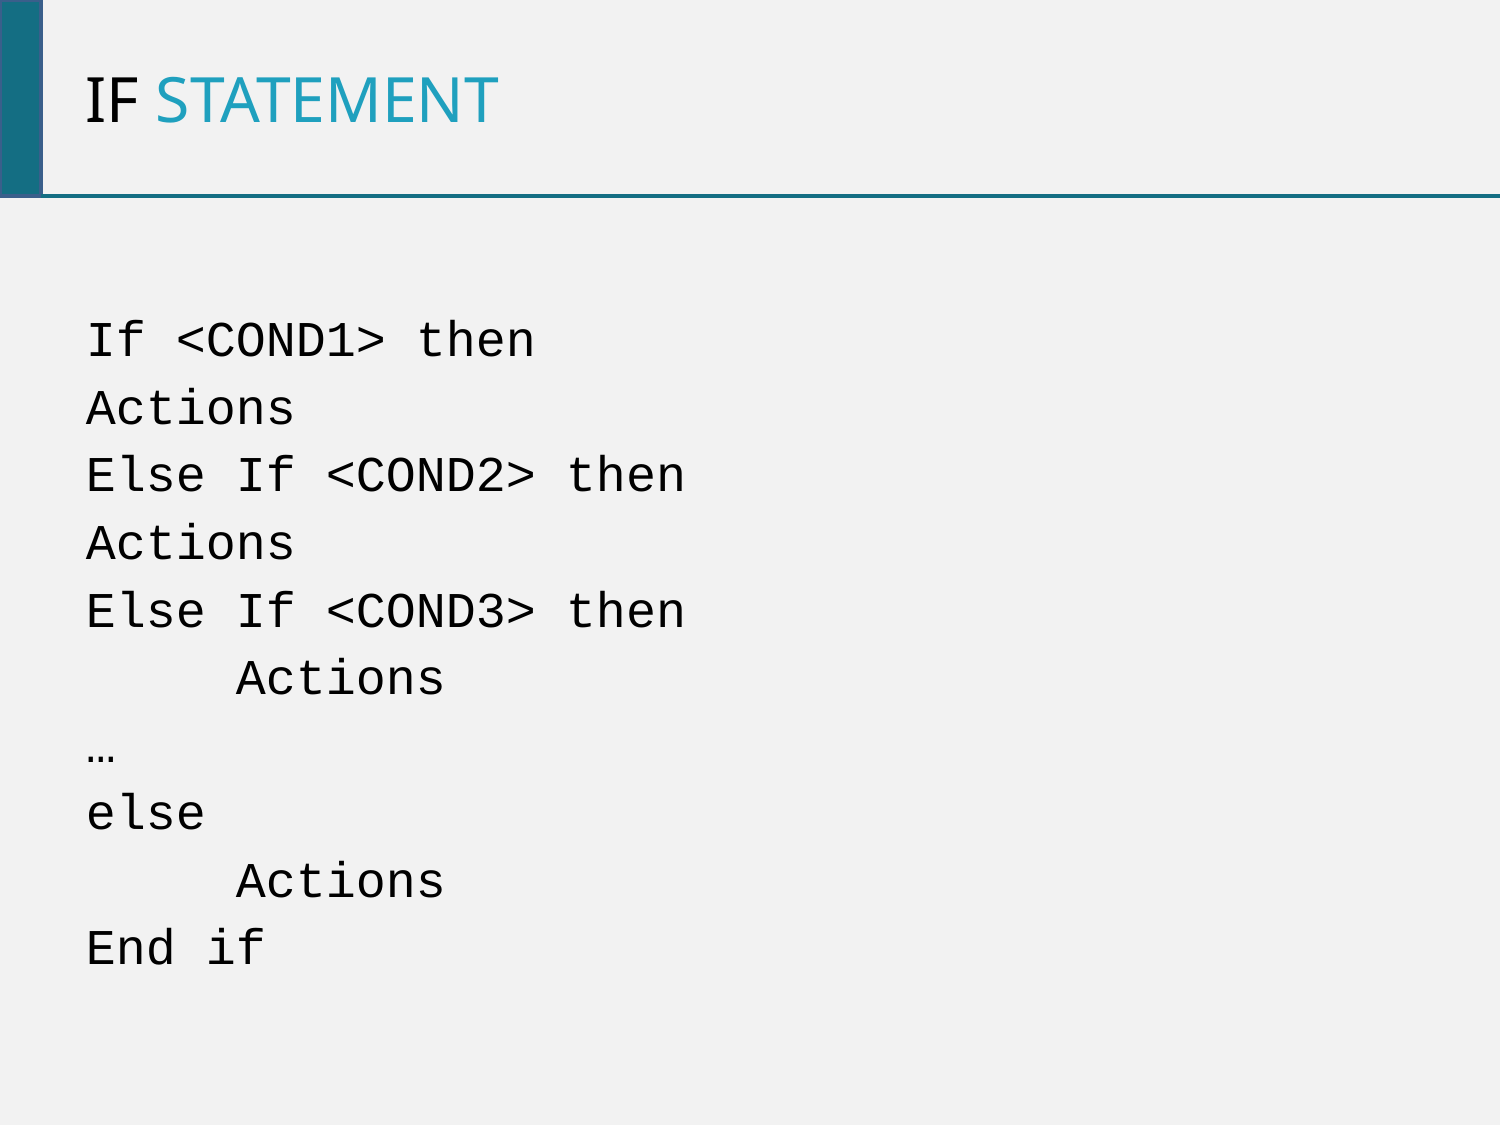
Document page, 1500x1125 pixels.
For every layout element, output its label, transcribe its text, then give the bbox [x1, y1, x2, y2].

text_box IF Statement [70, 0, 1294, 194]
text_box [0, 0, 43, 198]
list If <COND1> then Actions Else If <COND2> then Actions Else If <COND3> then Actions … else Actions End if [70, 231, 1430, 1088]
